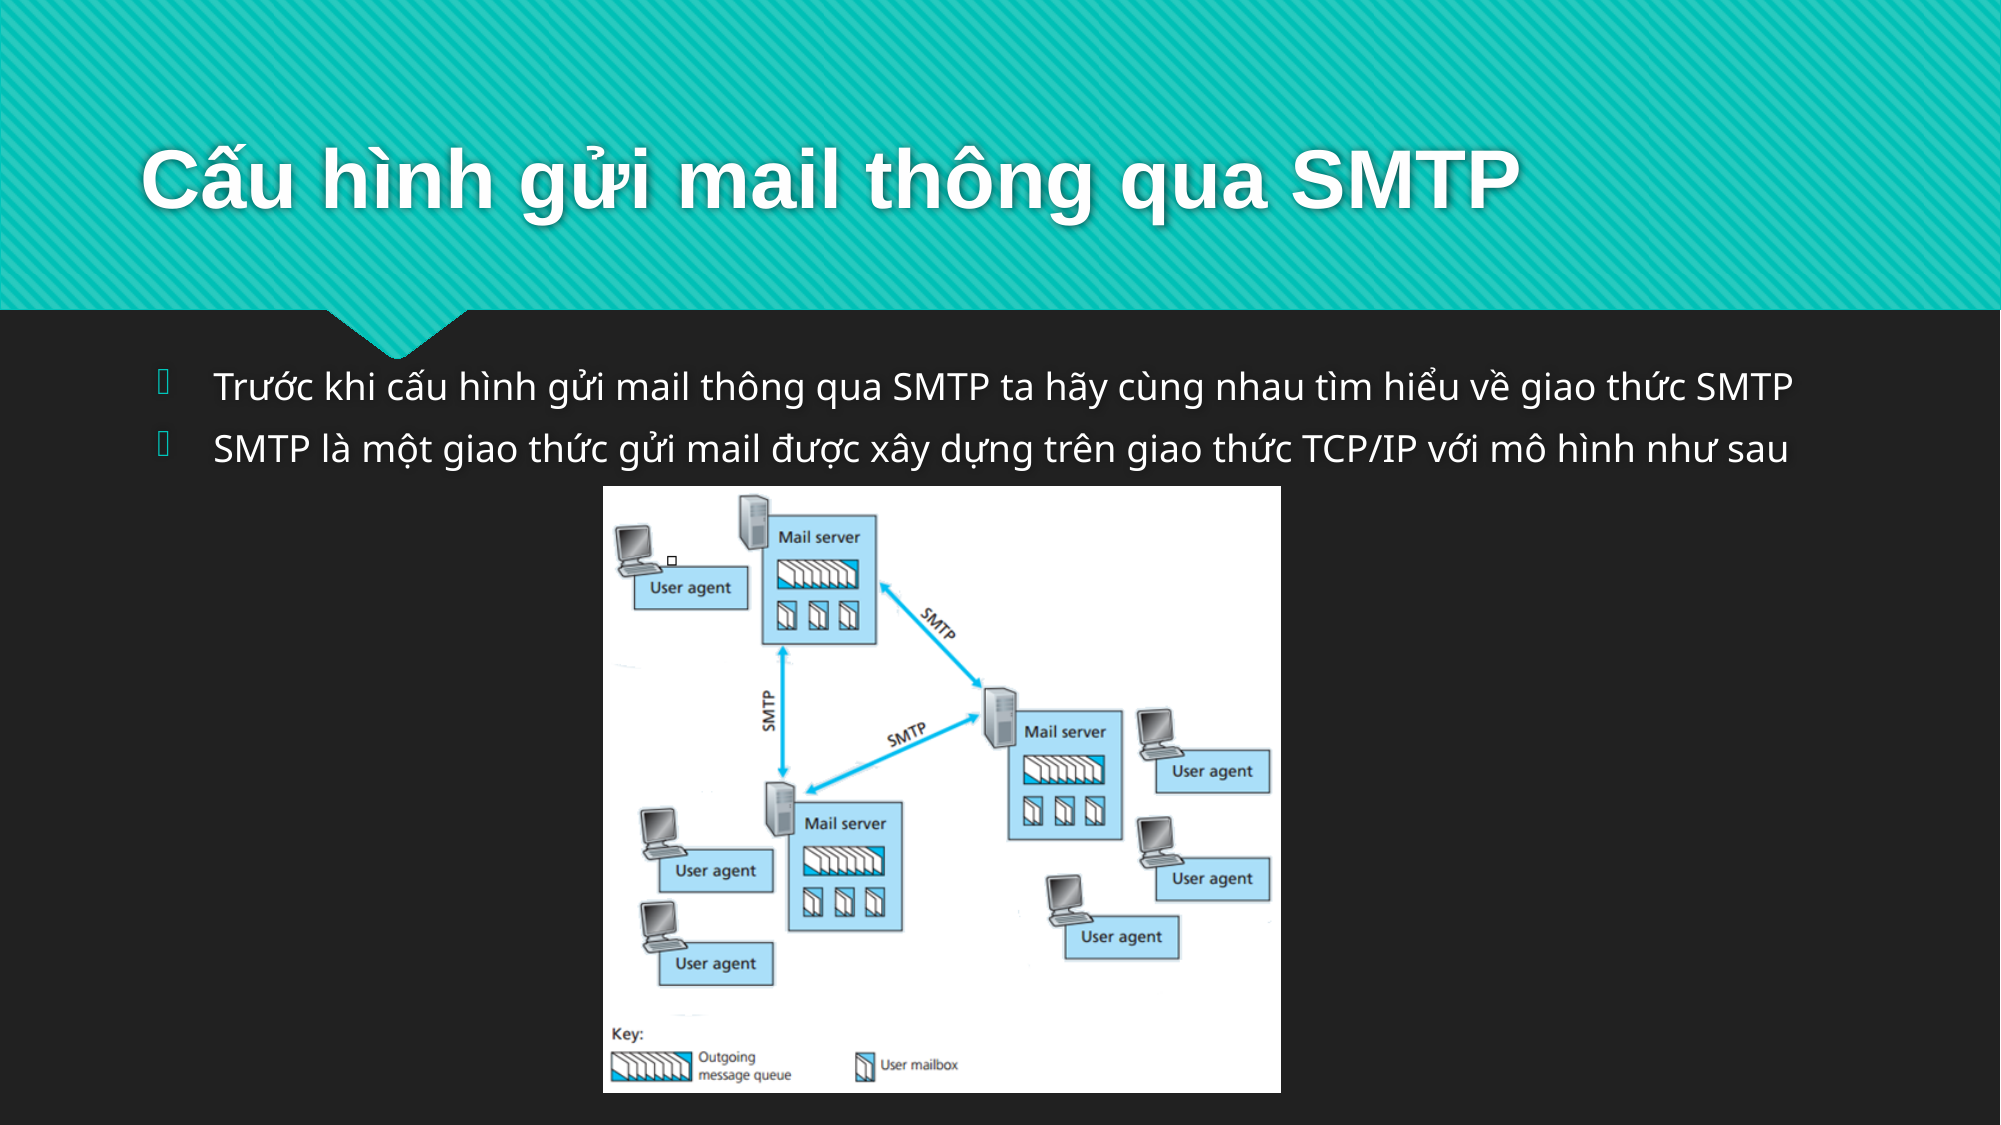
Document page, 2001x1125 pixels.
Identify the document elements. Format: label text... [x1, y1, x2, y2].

text_box Trước khi cấu hình gửi mail thông qua SMTP ta hãy cùng nhau tìm hiểu về giao thức SMTP [149, 306, 1851, 362]
title Cấu hình gửi mail thông qua SMTP [132, 72, 1868, 234]
text_box SMTP là một giao thức gửi mail được xây dựng trên giao thức TCP/IP với mô hình như sau [149, 368, 1851, 528]
picture [1, 0, 2000, 309]
text_box [170, 388, 1872, 549]
picture [603, 486, 1281, 1094]
